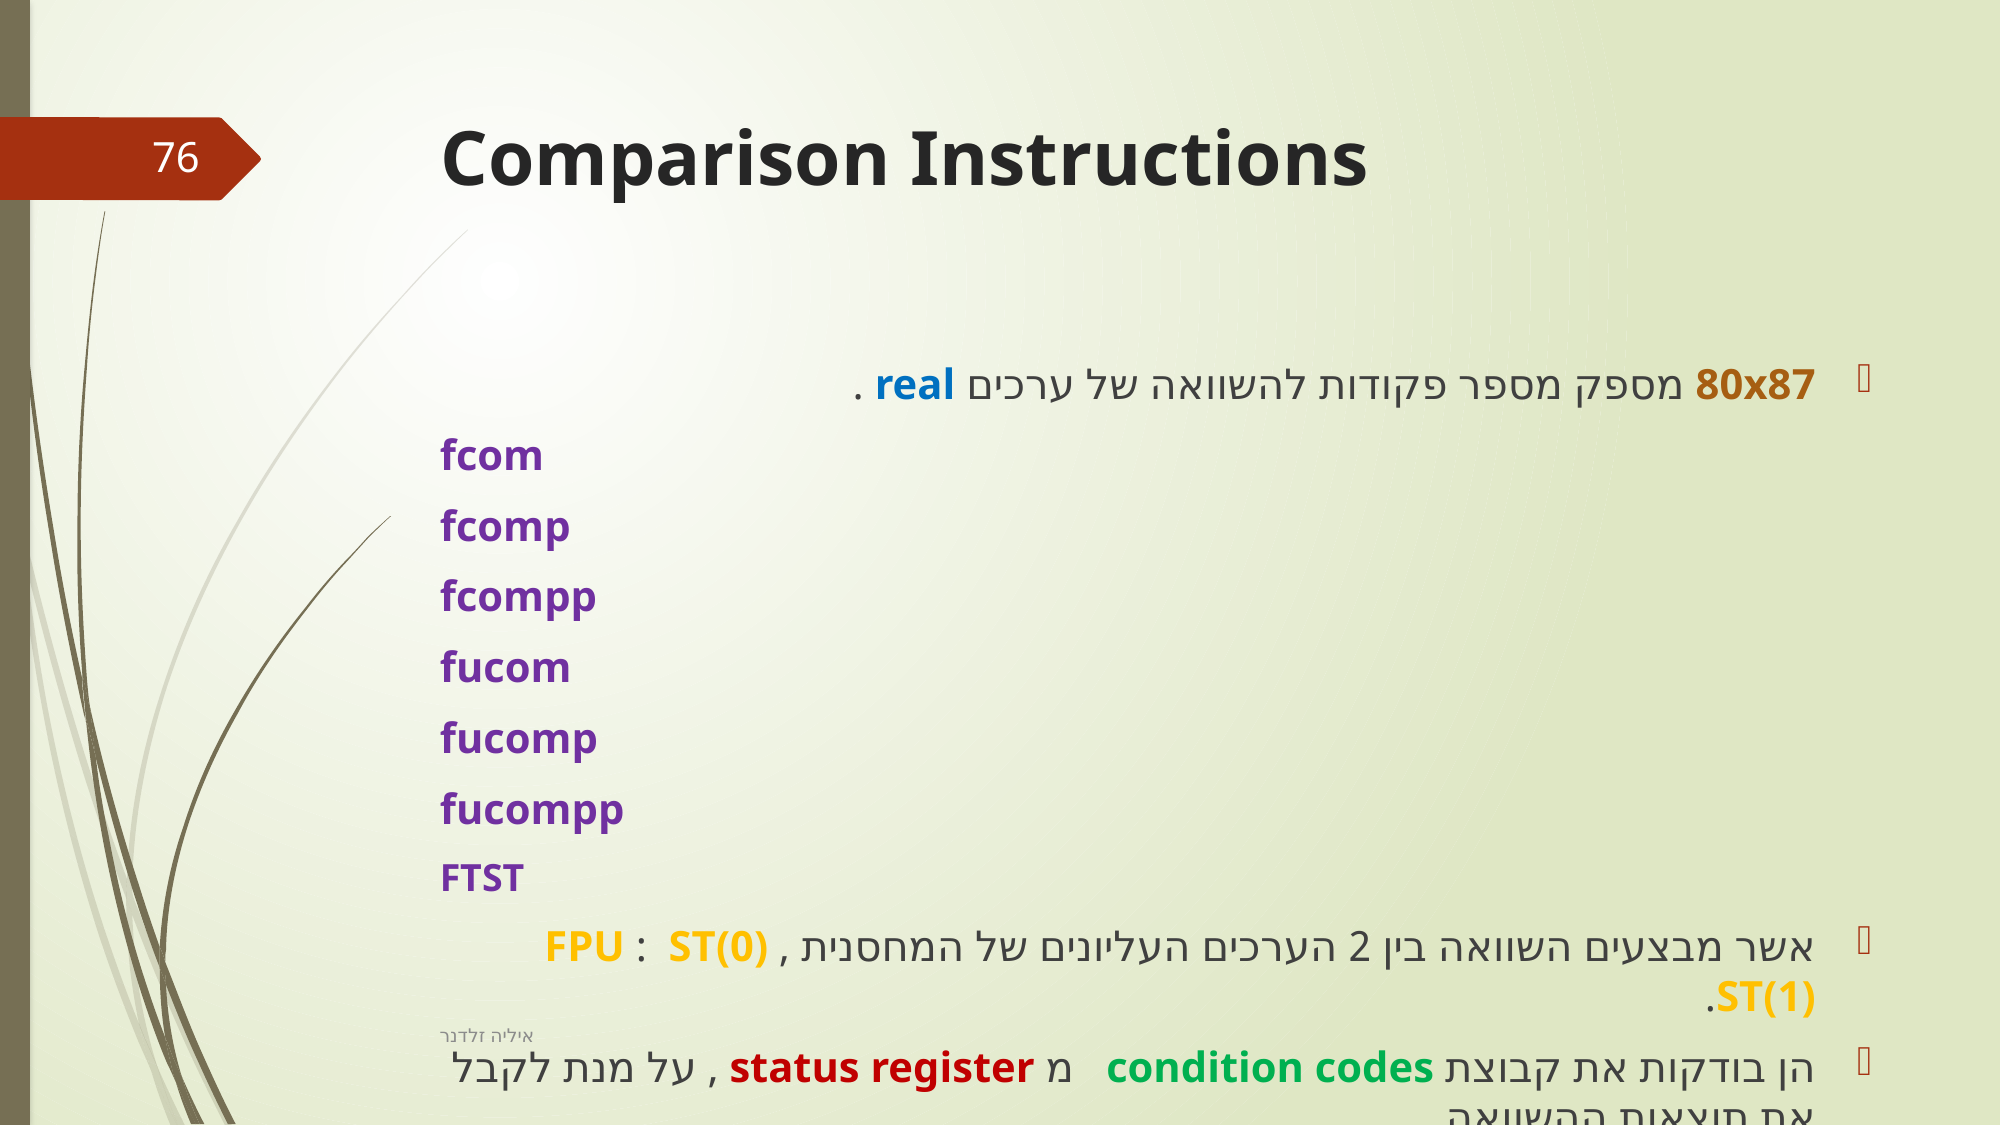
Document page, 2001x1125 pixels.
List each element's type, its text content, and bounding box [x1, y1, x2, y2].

slide_number 76 [87, 129, 216, 190]
list 80x87 מספק מספר פקודות להשוואה של ערכים real . fcom fcomp fcompp fucom fucomp fucompp FTST אשר מבצעים השוואה בין 2 הערכים העליונים של המחסנית FPU : ST(0) , ST(1). הן בודקות את קבוצת condition codes מ status register , על מנת לקבל את תוצאות ההשוואה. [424, 350, 1888, 970]
title Comparison Instructions [425, 102, 1888, 313]
footer איליה זלדנר [424, 1006, 1675, 1067]
